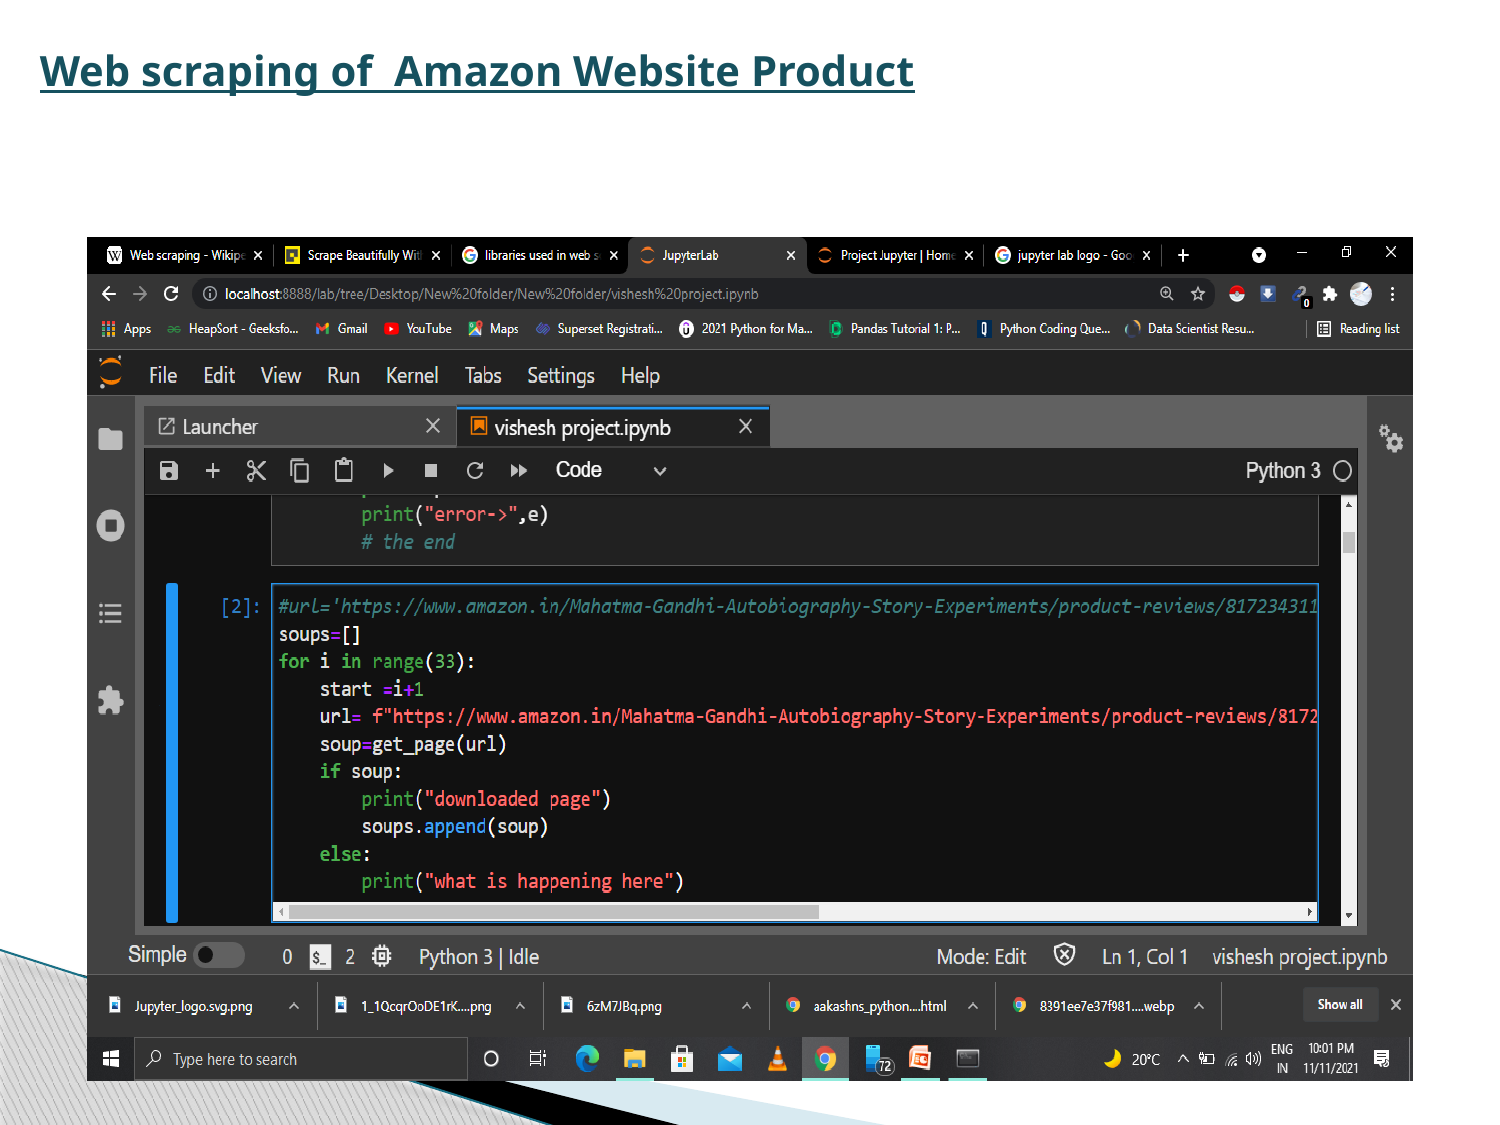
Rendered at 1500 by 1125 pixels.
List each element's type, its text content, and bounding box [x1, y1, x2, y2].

picture [87, 237, 1413, 1082]
text_box Web scraping of Amazon Website Product [24, 37, 1200, 103]
